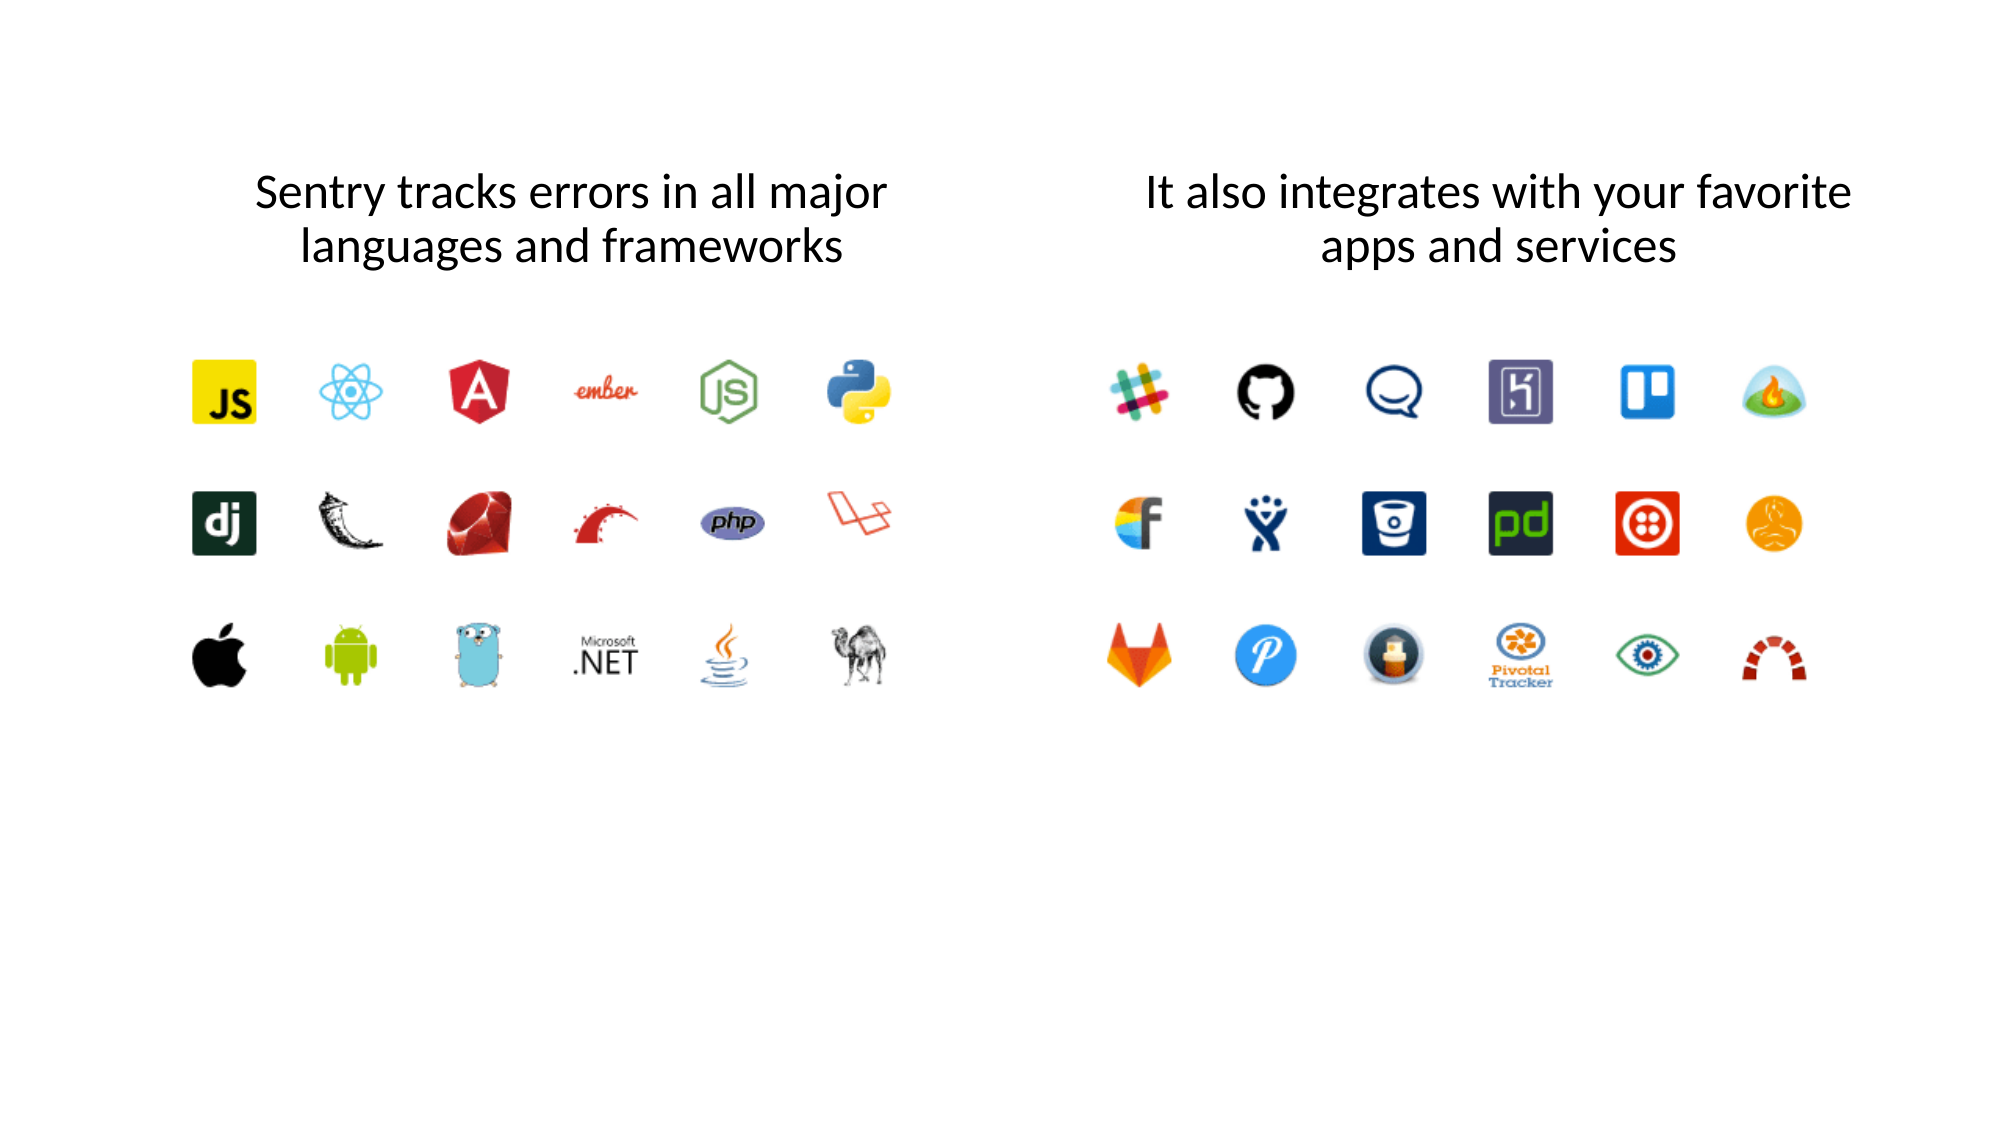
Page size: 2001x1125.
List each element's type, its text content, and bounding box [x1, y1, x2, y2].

text_box Sentry tracks errors in all major languages and frameworks [171, 158, 973, 281]
text_box It also integrates with your favorite apps and services [1098, 158, 1900, 281]
picture [155, 324, 1852, 736]
